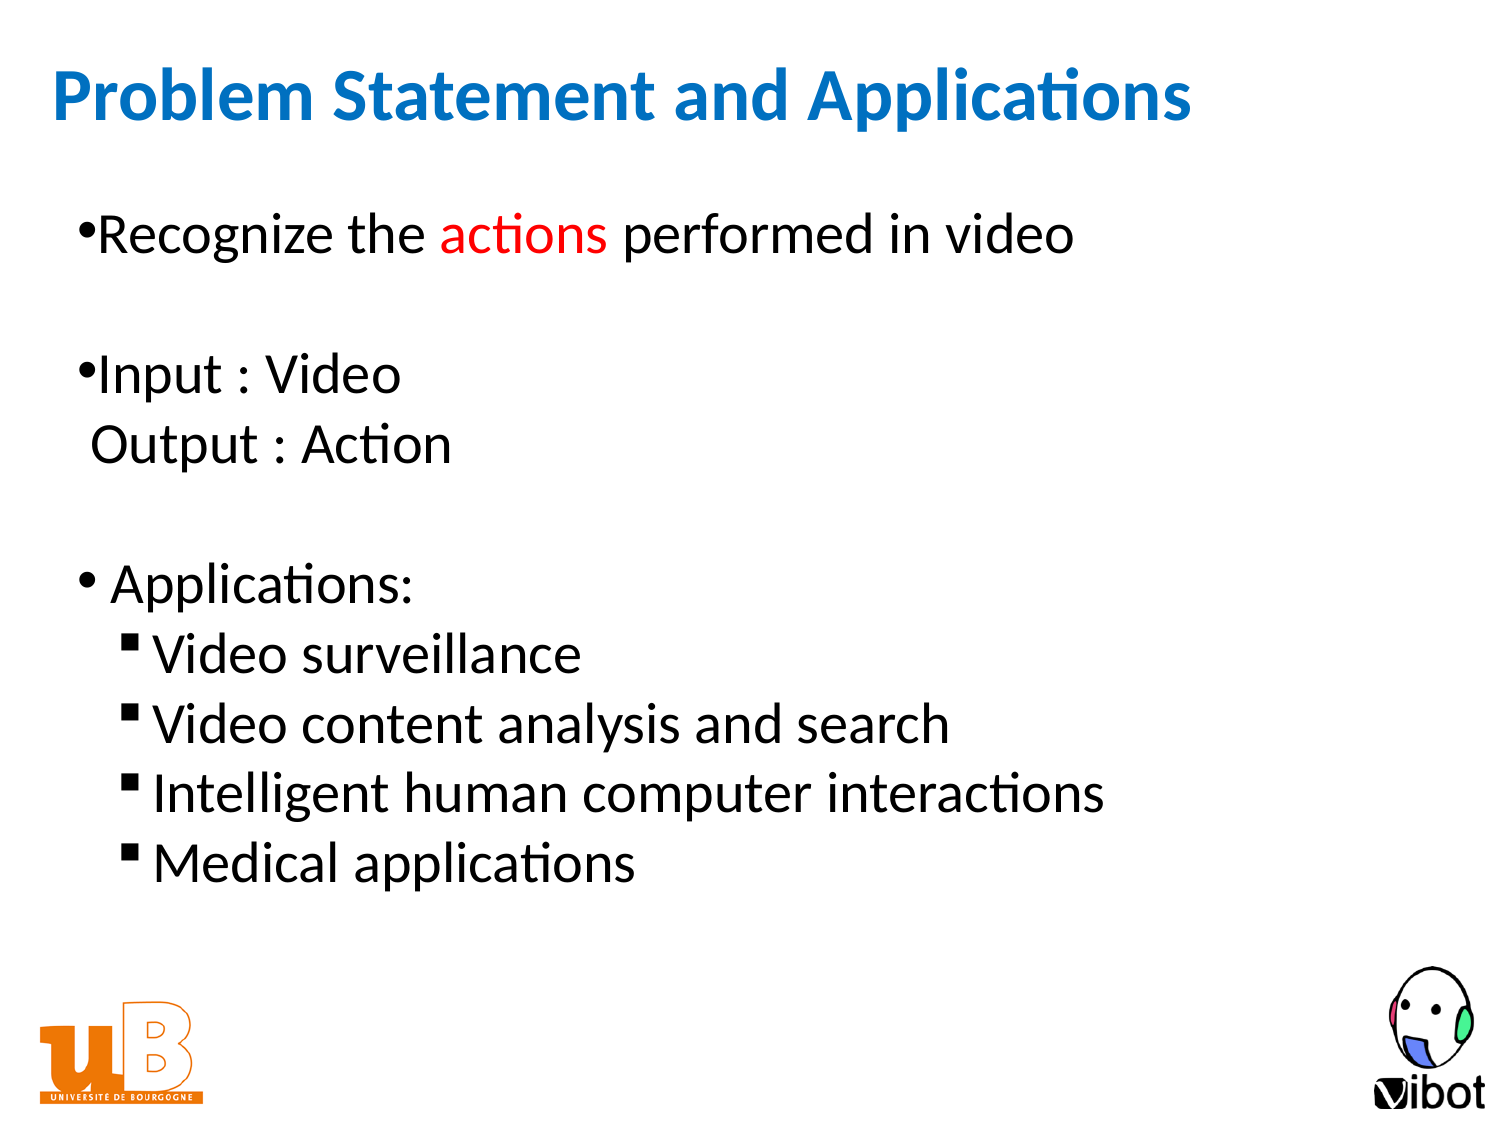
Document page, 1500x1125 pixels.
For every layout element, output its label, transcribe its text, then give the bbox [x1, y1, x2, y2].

text_box Recognize the actions performed in video Input : Video Output : Action Applications: Video surveillance Video content analysis and search Intelligent human computer interactions Medical applications [62, 187, 1275, 902]
picture [37, 999, 206, 1107]
picture [1374, 966, 1485, 1109]
title Problem Statement and Applications [37, 37, 1388, 143]
